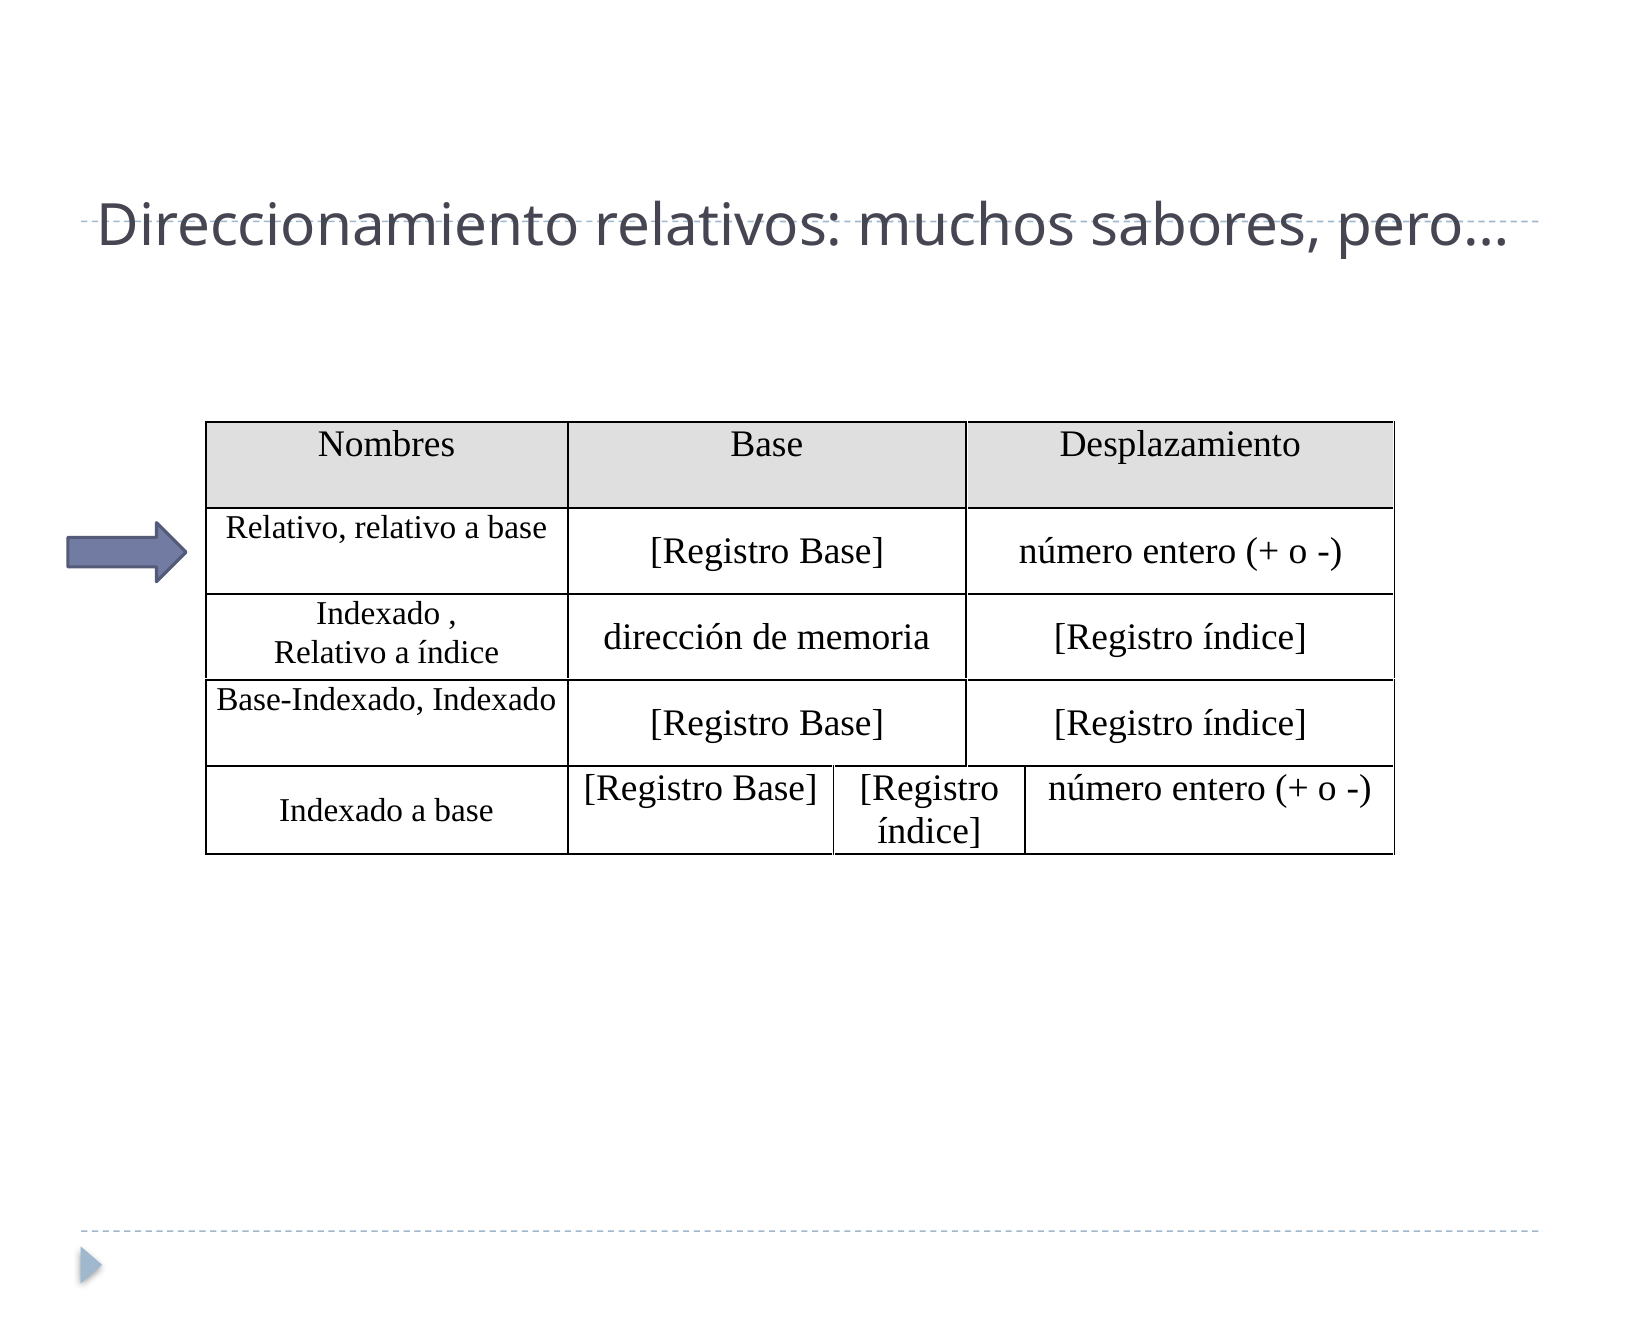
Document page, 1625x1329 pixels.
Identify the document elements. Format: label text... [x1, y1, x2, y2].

title Direccionamiento relativos: muchos sabores, pero… [79, 44, 1580, 266]
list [204, 420, 1420, 1009]
text_box [66, 521, 188, 584]
